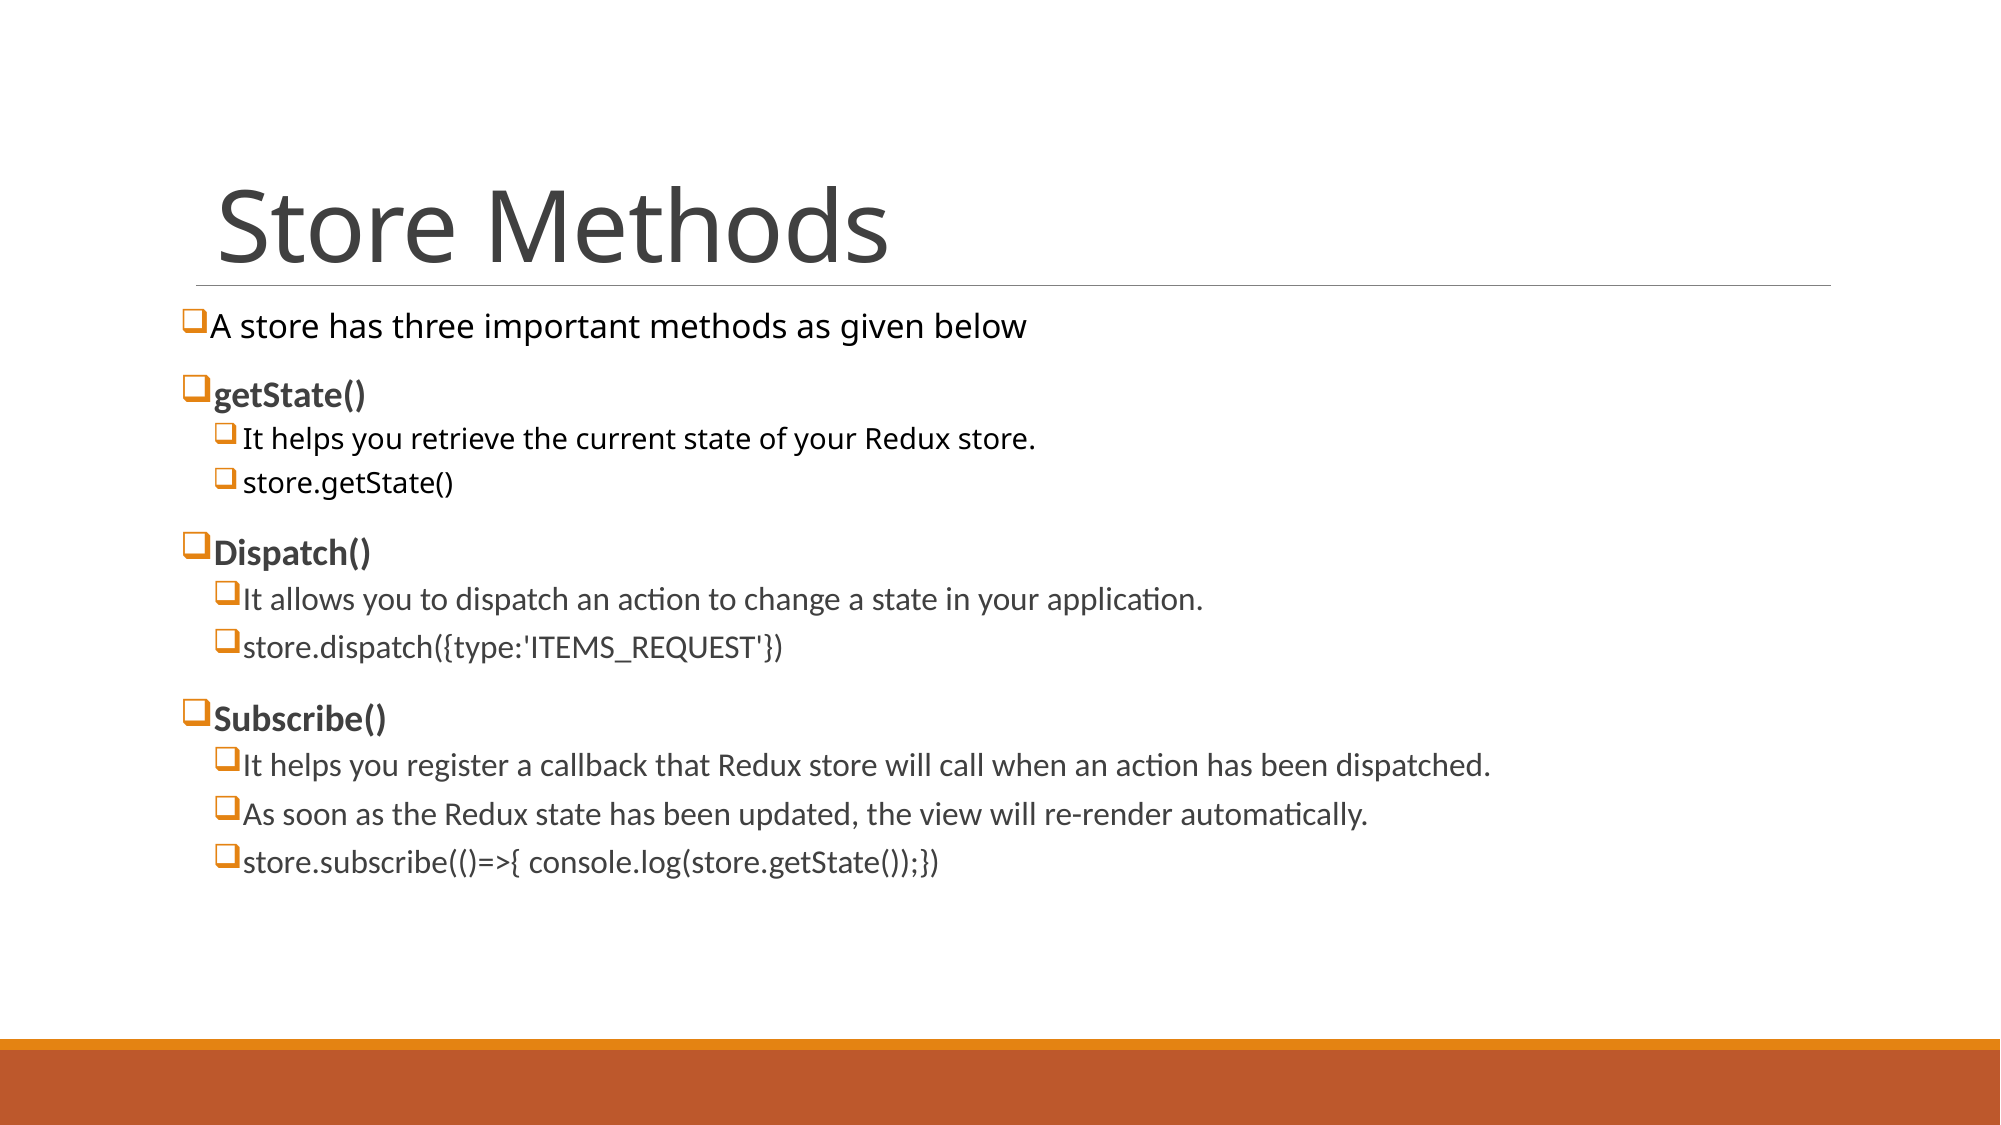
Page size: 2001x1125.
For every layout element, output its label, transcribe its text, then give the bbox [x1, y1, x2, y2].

list A store has three important methods as given below getState() It helps you retrieve the current state of your Redux store. store.getState() Dispatch() It allows you to dispatch an action to change a state in your application. store.dispatch({type:'ITEMS_REQUEST'}) Subscribe() It helps you register a callback that Redux store will call when an action has been dispatched. As soon as the Redux state has been updated, the view will re-render automatically. store.subscribe(()=>{ console.log(store.getState());}) [180, 302, 1830, 963]
title Store Methods [201, 162, 1852, 291]
